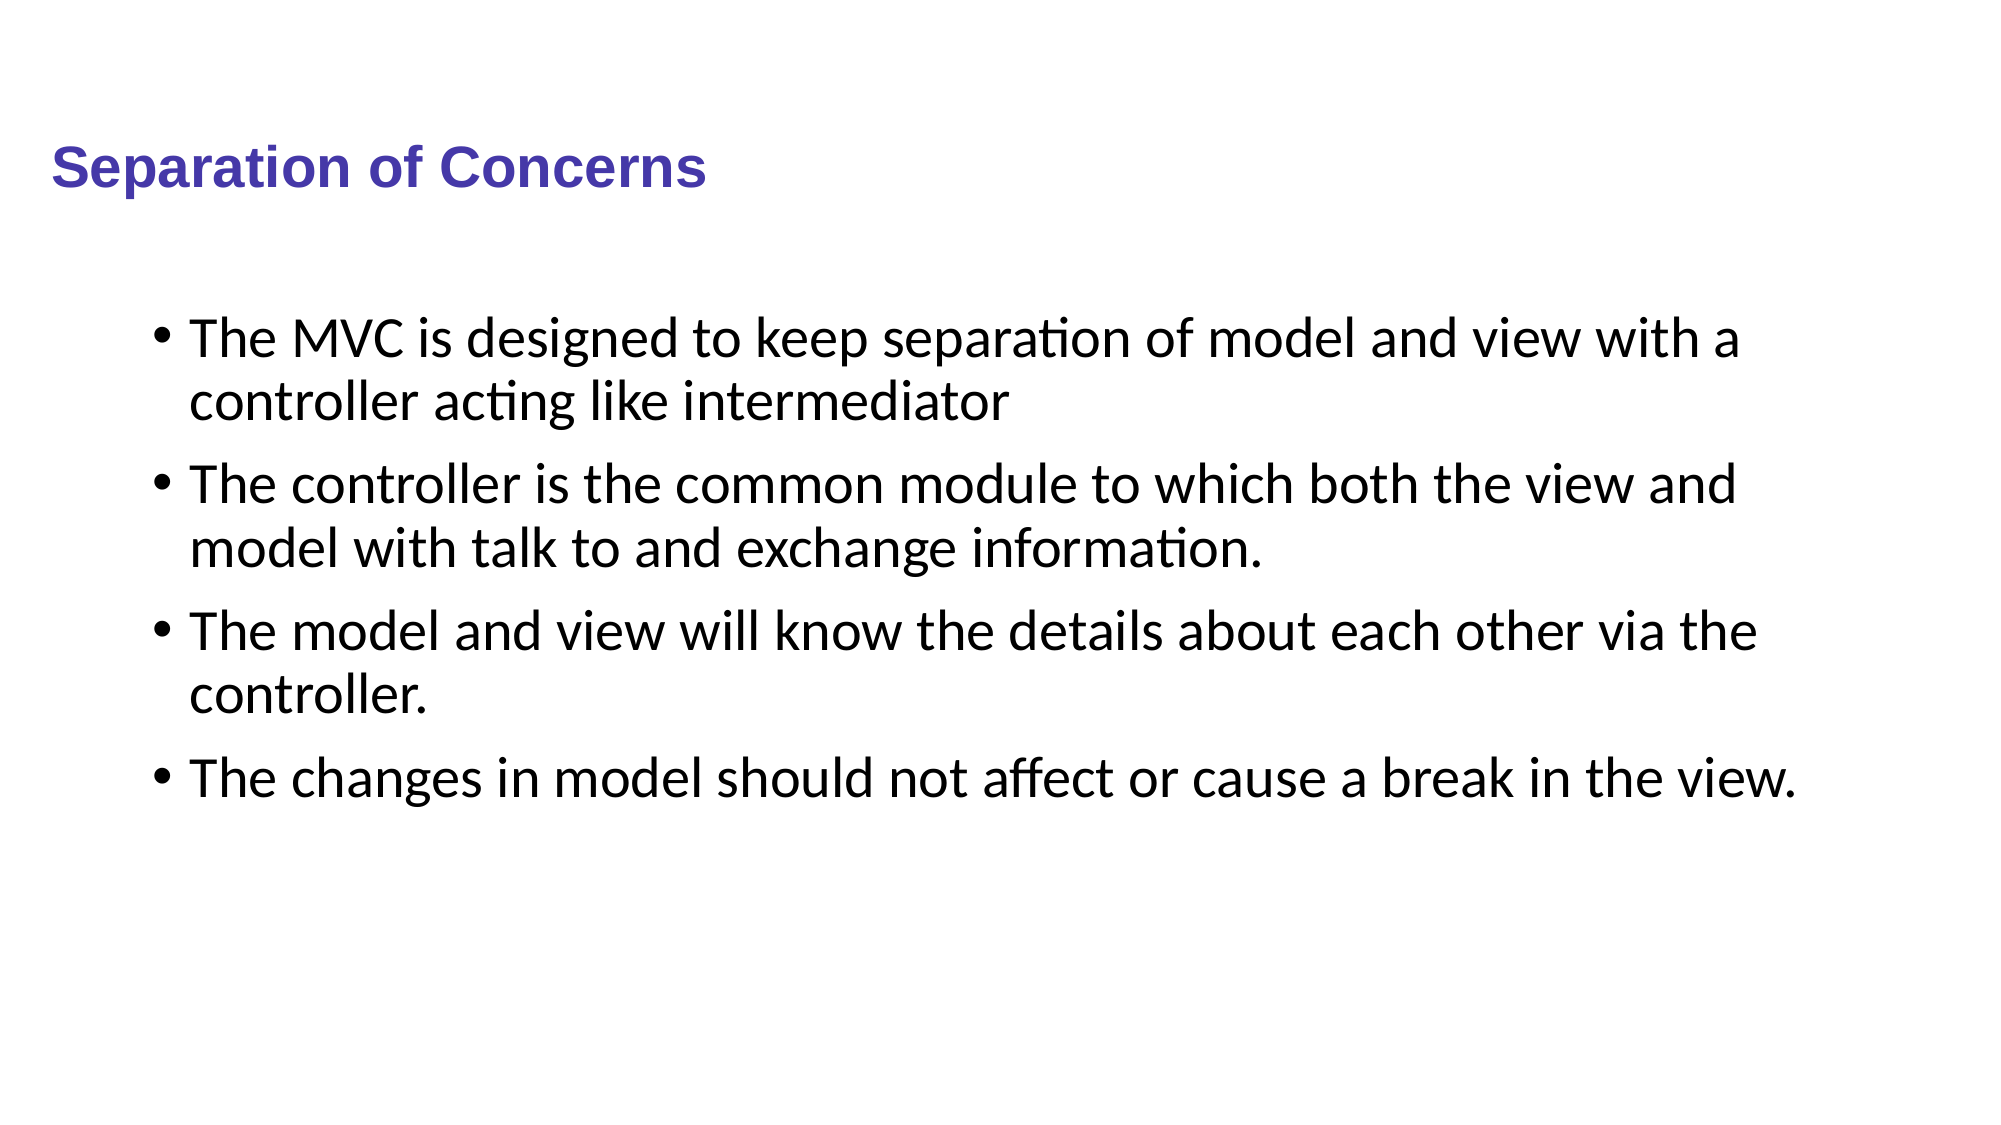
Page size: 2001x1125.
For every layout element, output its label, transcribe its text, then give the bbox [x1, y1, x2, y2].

title Separation of Concerns [36, 59, 1762, 278]
list The MVC is designed to keep separation of model and view with a controller acting like intermediator The controller is the common module to which both the view and model with talk to and exchange information. The model and view will know the details about each other via the controller. The changes in model should not affect or cause a break in the view. [137, 299, 1863, 1014]
